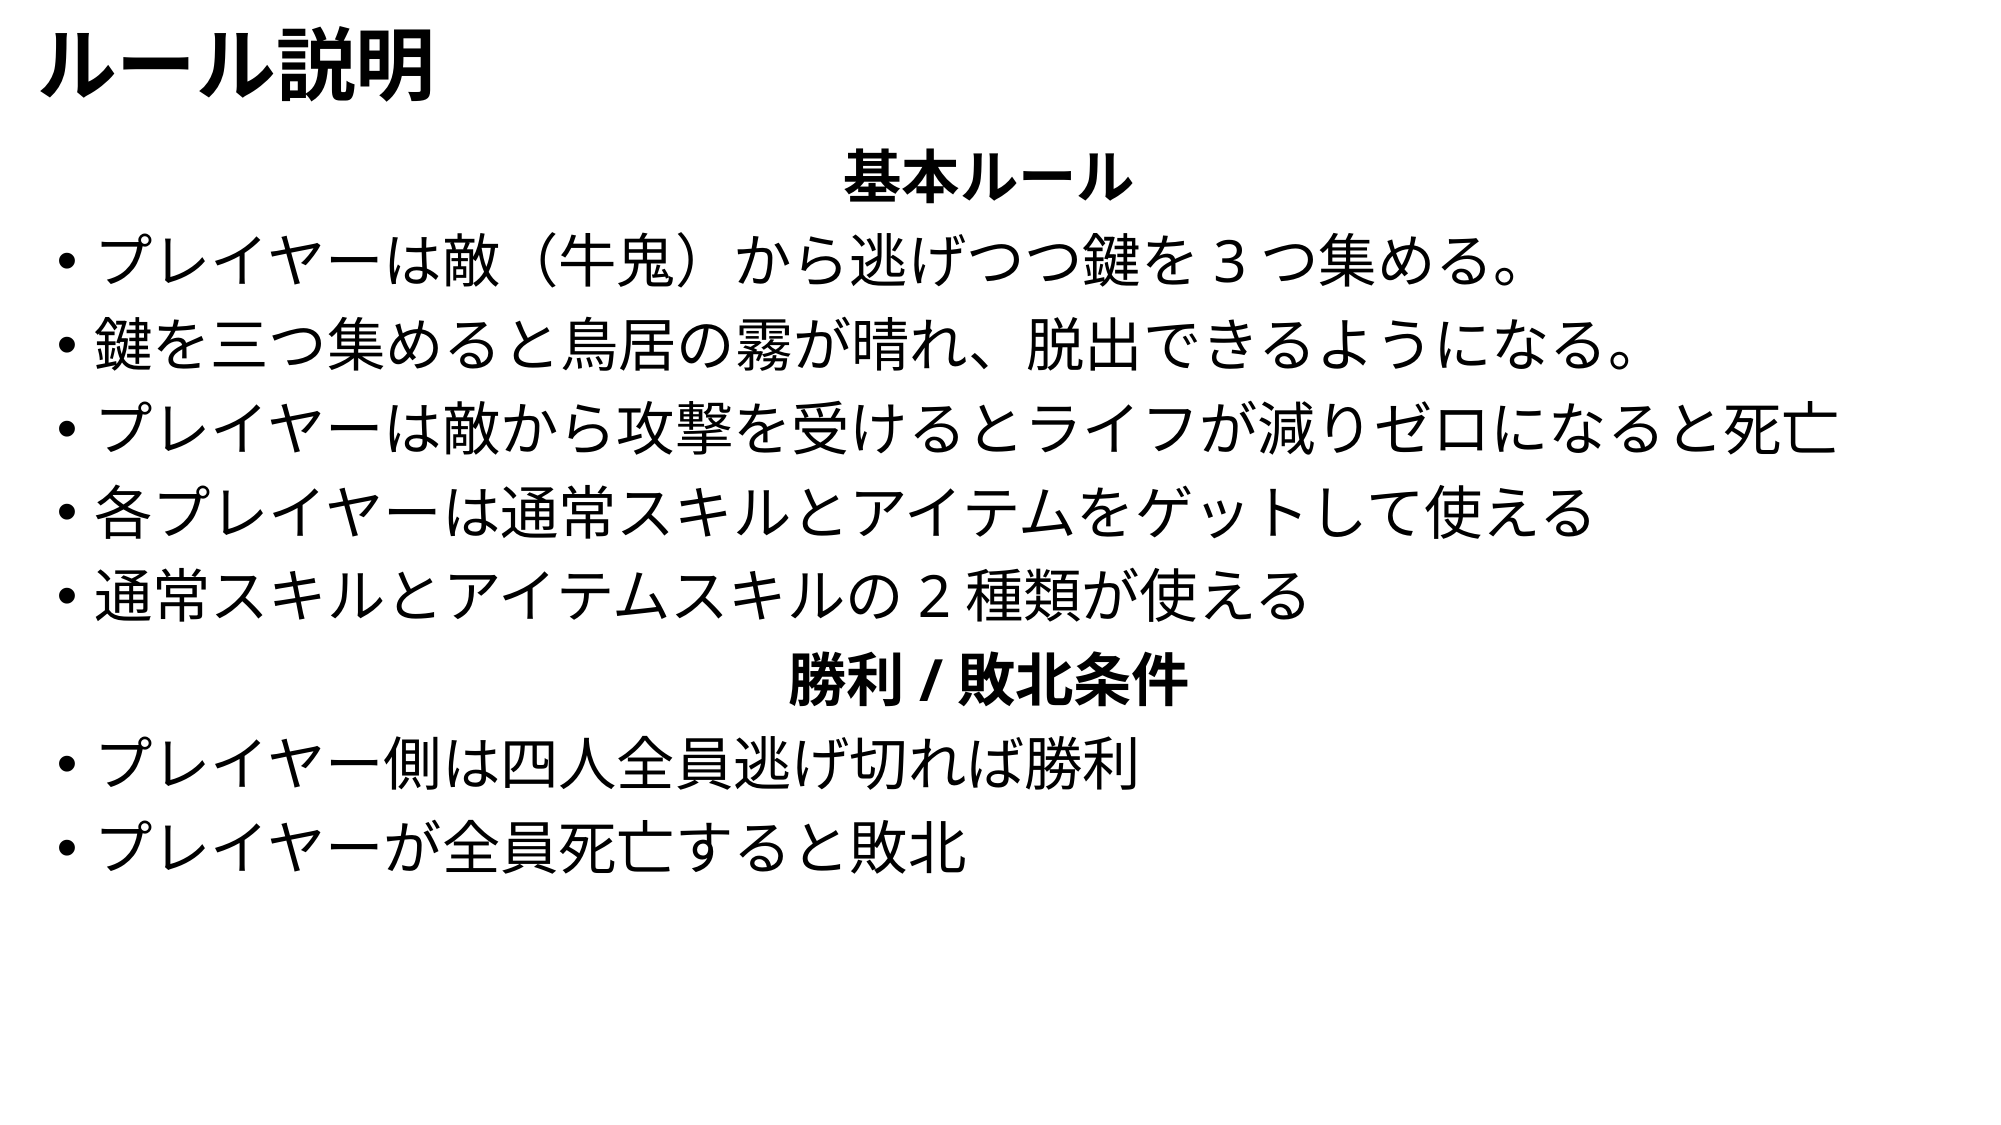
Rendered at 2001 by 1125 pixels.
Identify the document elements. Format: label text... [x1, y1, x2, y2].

title ルール説明 [22, 18, 512, 120]
list 基本ルール プレイヤーは敵（牛鬼）から逃げつつ鍵を3つ集める。 鍵を三つ集めると鳥居の霧が晴れ、脱出できるようになる。 プレイヤーは敵から攻撃を受けるとライフが減りゼロになると死亡 各プレイヤーは通常スキルとアイテムをゲットして使える 通常スキルとアイテムスキルの2種類が使える 勝利/敗北条件 プレイヤー側は四人全員逃げ切れば勝利 プレイヤーが全員死亡すると敗北 [41, 141, 1937, 1005]
